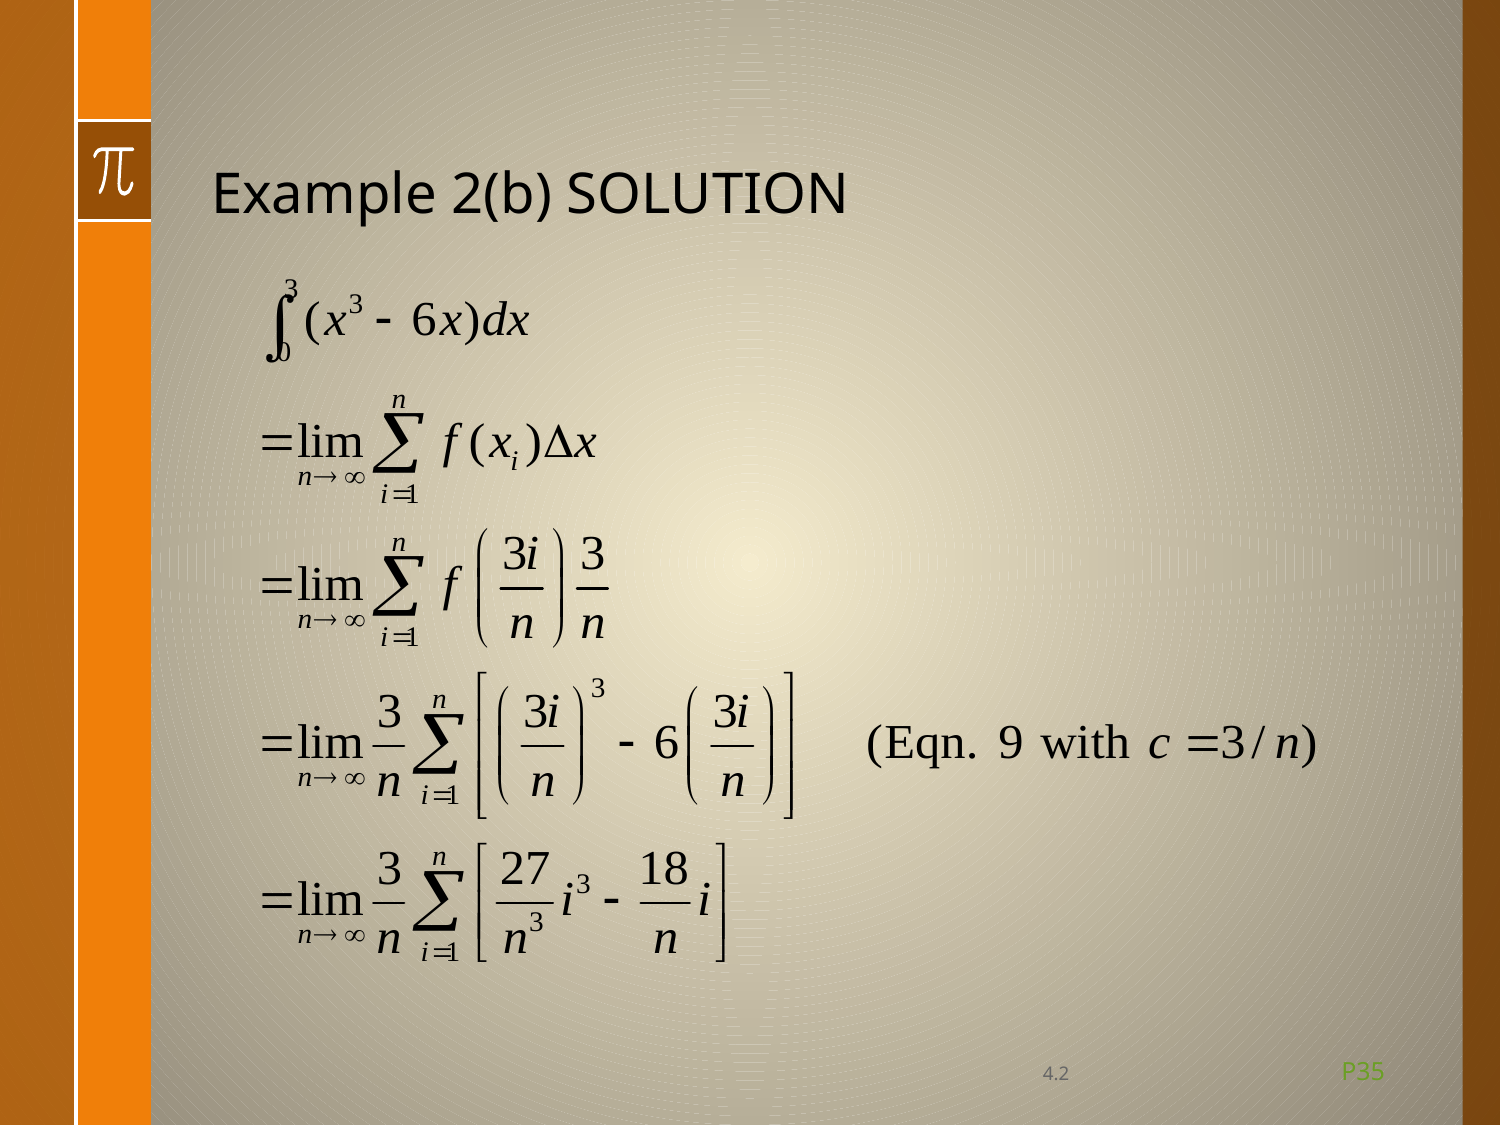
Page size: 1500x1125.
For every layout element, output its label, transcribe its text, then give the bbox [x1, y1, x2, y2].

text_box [249, 267, 1325, 973]
footer 4.2 [811, 1042, 1301, 1103]
title Example 2(b) SOLUTION [196, 29, 1400, 233]
slide_number P35 [1325, 1042, 1400, 1103]
